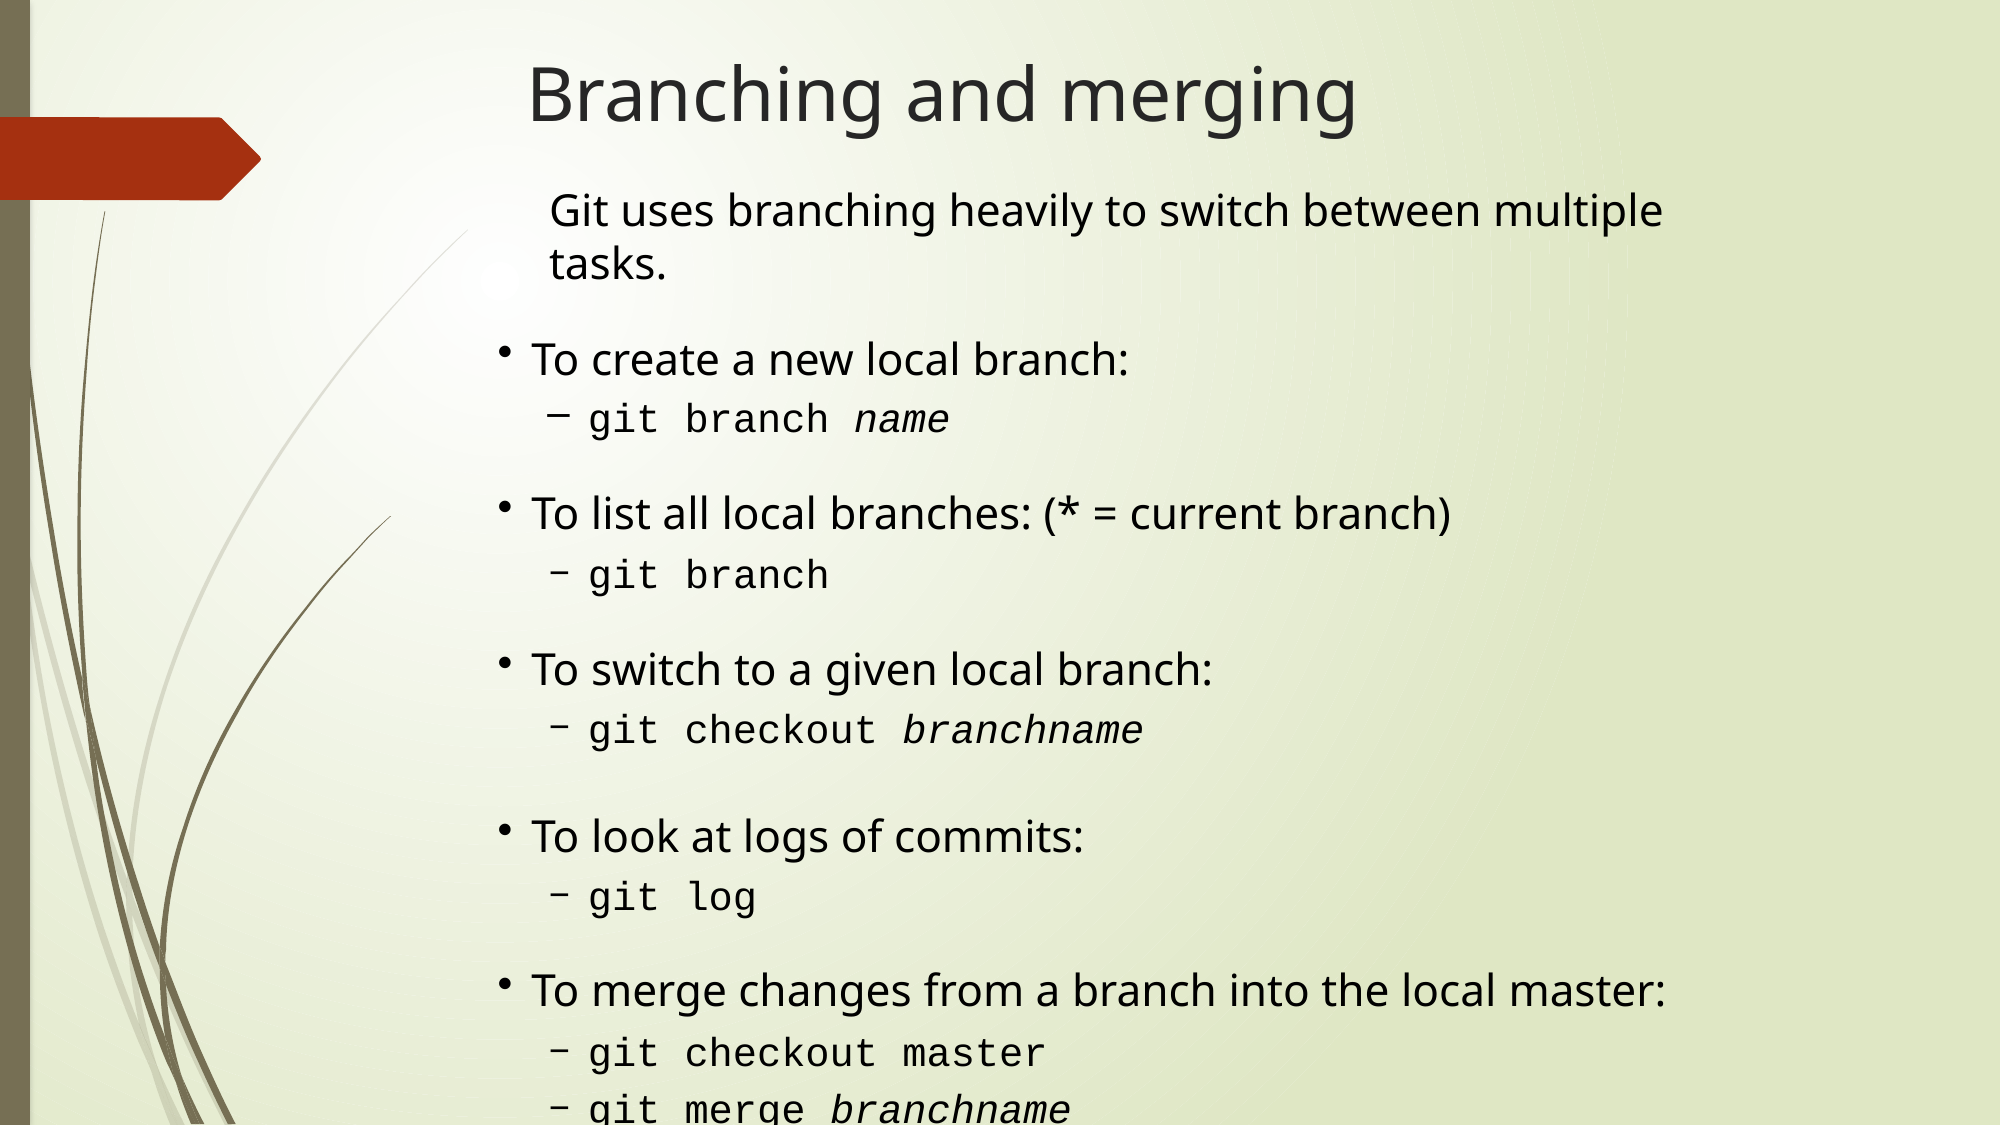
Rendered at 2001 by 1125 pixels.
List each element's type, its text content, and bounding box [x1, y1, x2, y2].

title Branching and merging [524, 45, 1477, 180]
text_box Git uses branching heavily to switch between multiple tasks. To create a new local branch: git branch name To list all local branches: (* = current branch) git branch To switch to a given local branch: git checkout branchname To look at logs of commits: git log To merge changes from a branch into the local master: git checkout master git merge branchname [495, 180, 1724, 1125]
